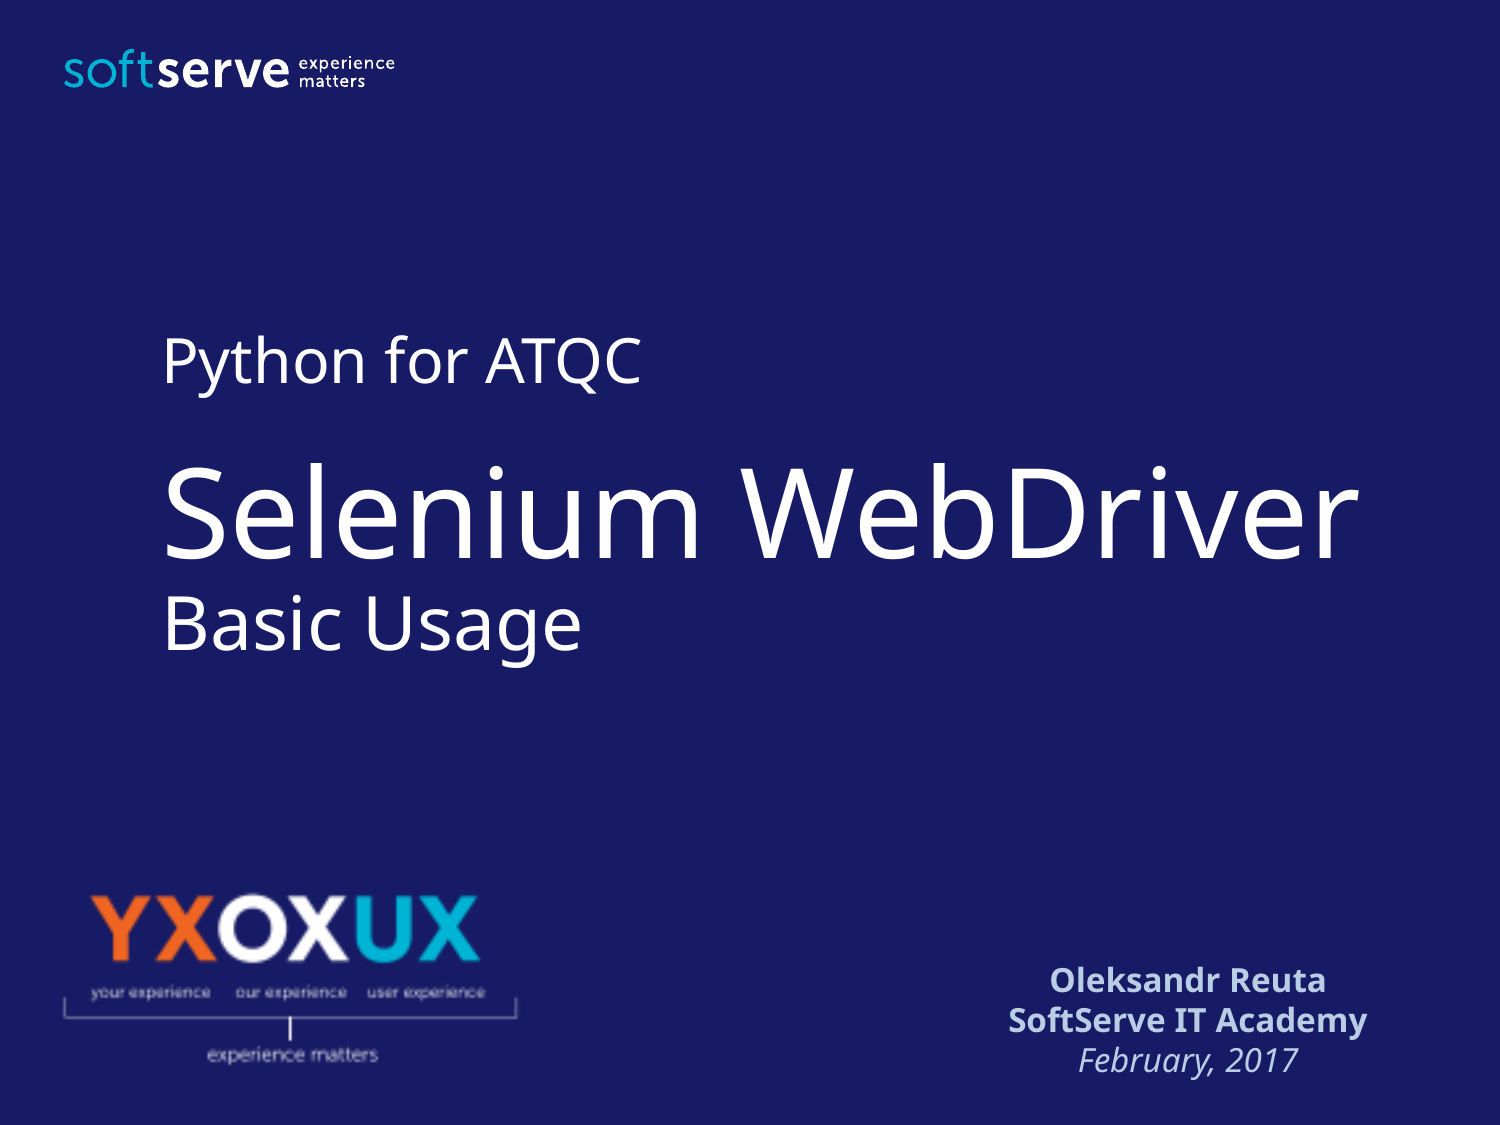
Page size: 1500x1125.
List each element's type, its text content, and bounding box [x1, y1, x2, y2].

subtitle Python for ATQC [146, 322, 1250, 397]
title Selenium WebDriver Basic Usage [146, 443, 1440, 728]
text_box Oleksandr Reuta SoftServe IT Academy February, 2017 [950, 952, 1426, 1087]
text_box [146, 599, 1250, 700]
